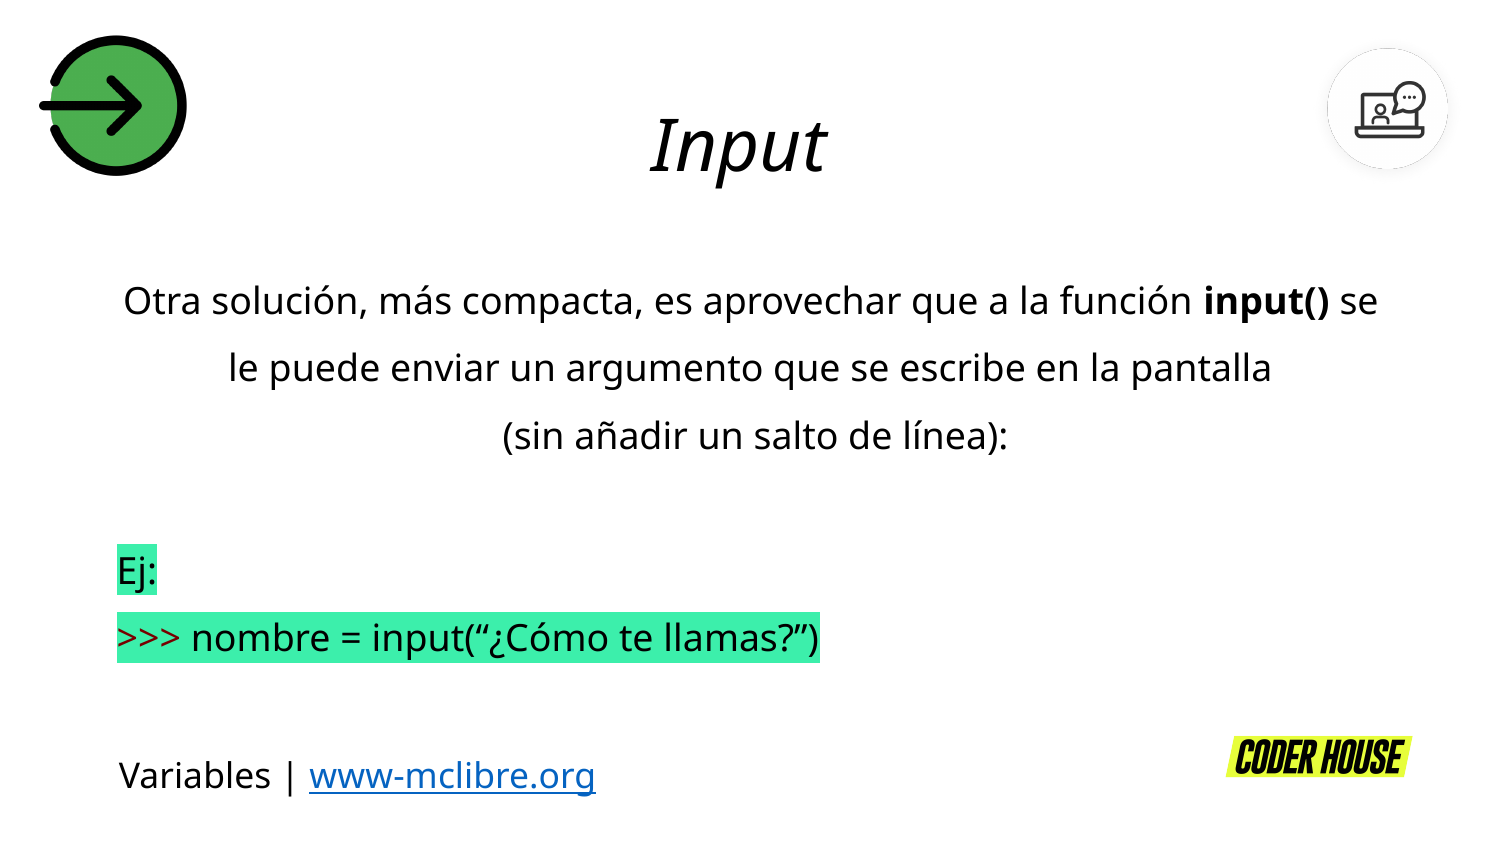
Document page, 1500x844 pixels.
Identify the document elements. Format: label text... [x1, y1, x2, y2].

text_box Variables | www-mclibre.org [103, 738, 681, 817]
text_box Input [146, 76, 1332, 209]
text_box Otra solución, más compacta, es aprovechar que a la función input() se le puede enviar un argumento que se escribe en la pantalla (sin añadir un salto de línea): Ej: >>> nombre = input(“¿Cómo te llamas?”) [101, 239, 1401, 778]
picture [1221, 728, 1417, 784]
picture [1311, 32, 1464, 185]
picture [39, 28, 193, 182]
